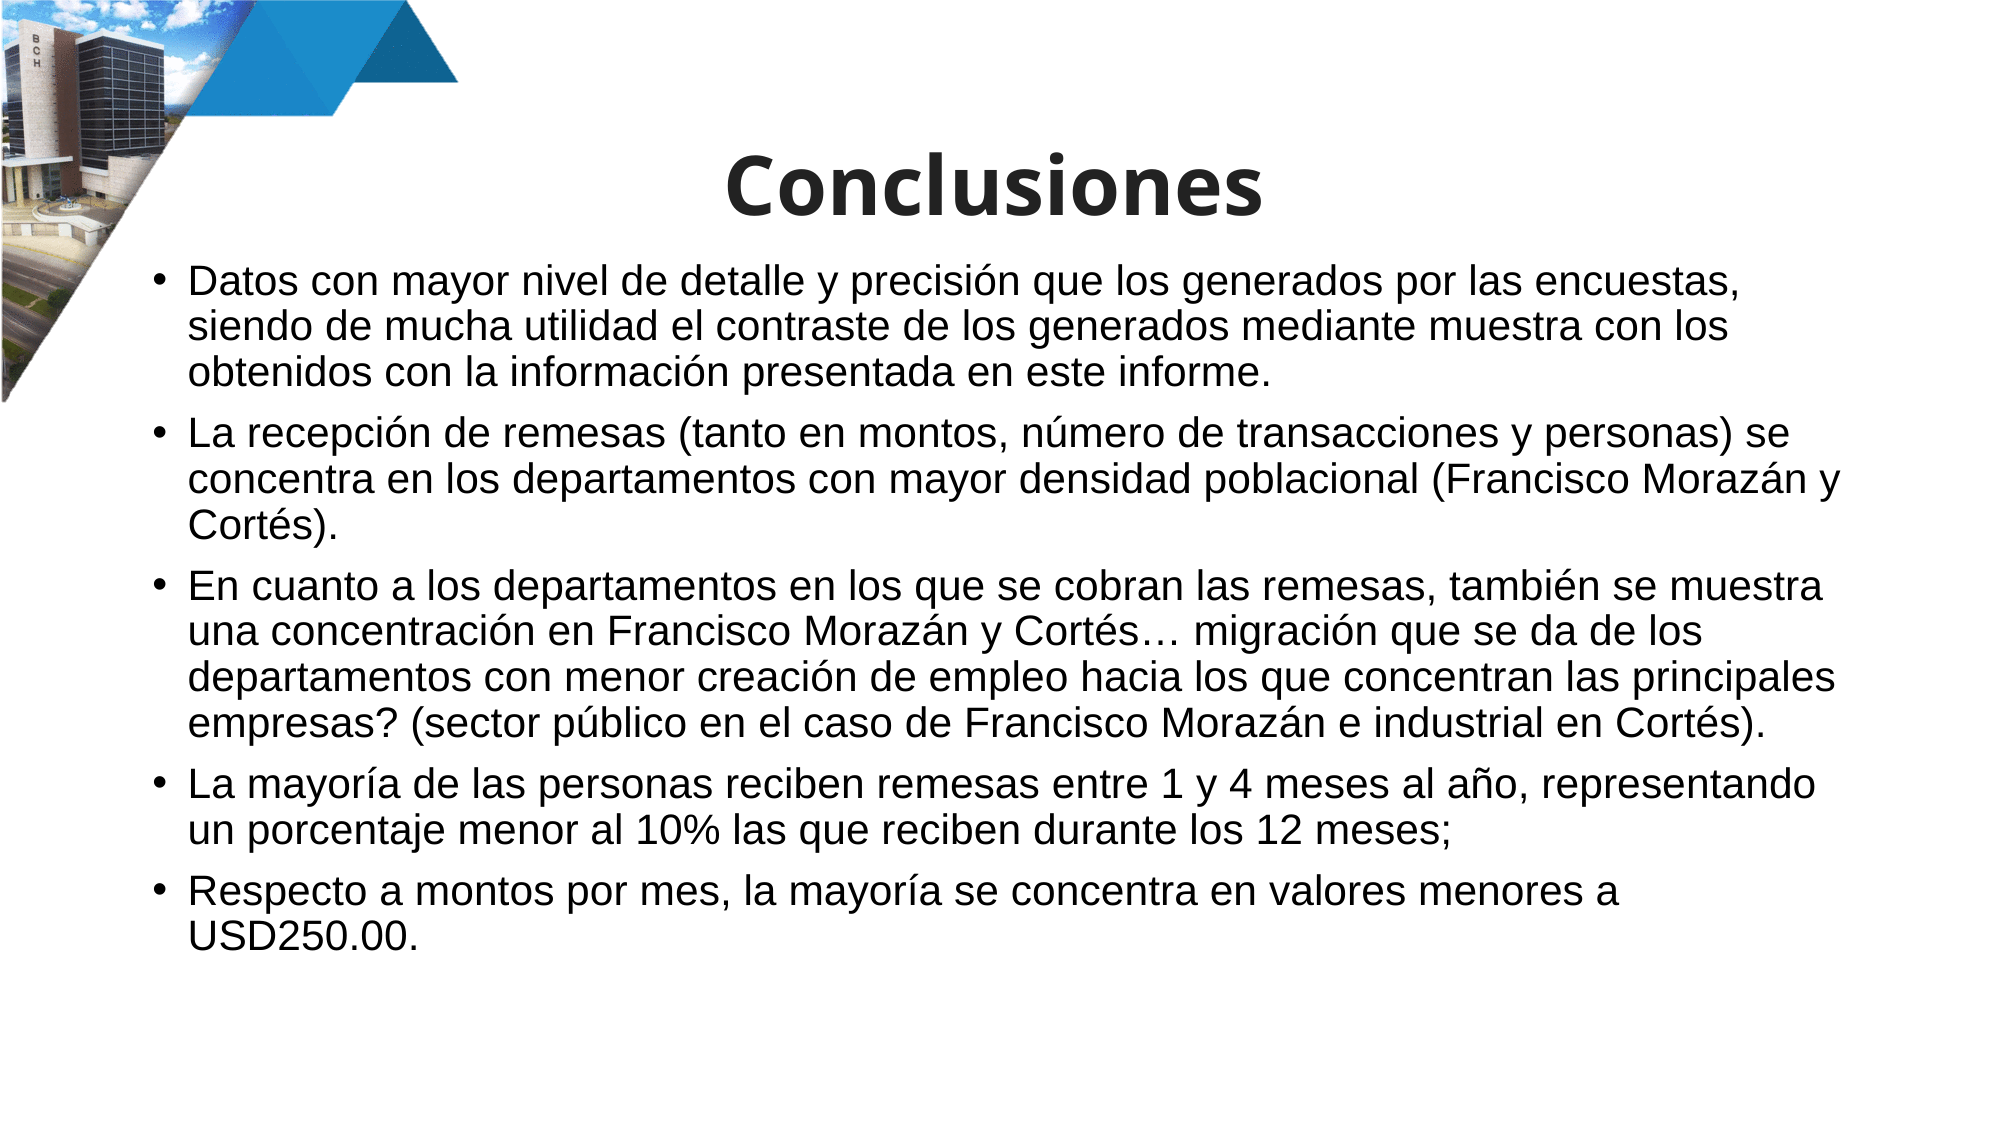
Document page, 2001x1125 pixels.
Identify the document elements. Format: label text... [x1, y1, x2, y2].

title Conclusiones [708, 126, 1292, 251]
picture [0, 0, 466, 406]
list Datos con mayor nivel de detalle y precisión que los generados por las encuestas, siendo de mucha utilidad el contraste de los generados mediante muestra con los obtenidos con la información presentada en este informe. La recepción de remesas (tanto en montos, número de transacciones y personas) se concentra en los departamentos con mayor densidad poblacional (Francisco Morazán y Cortés). En cuanto a los departamentos en los que se cobran las remesas, también se muestra una concentración en Francisco Morazán y Cortés… migración que se da de los departamentos con menor creación de empleo hacia los que concentran las principales empresas? (sector público en el caso de Francisco Morazán e industrial en Cortés). La mayoría de las personas reciben remesas entre 1 y 4 meses al año, representando un porcentaje menor al 10% las que reciben durante los 12 meses; Respecto a montos por mes, la mayoría se concentra en valores menores a USD250.00. [137, 251, 1863, 1014]
